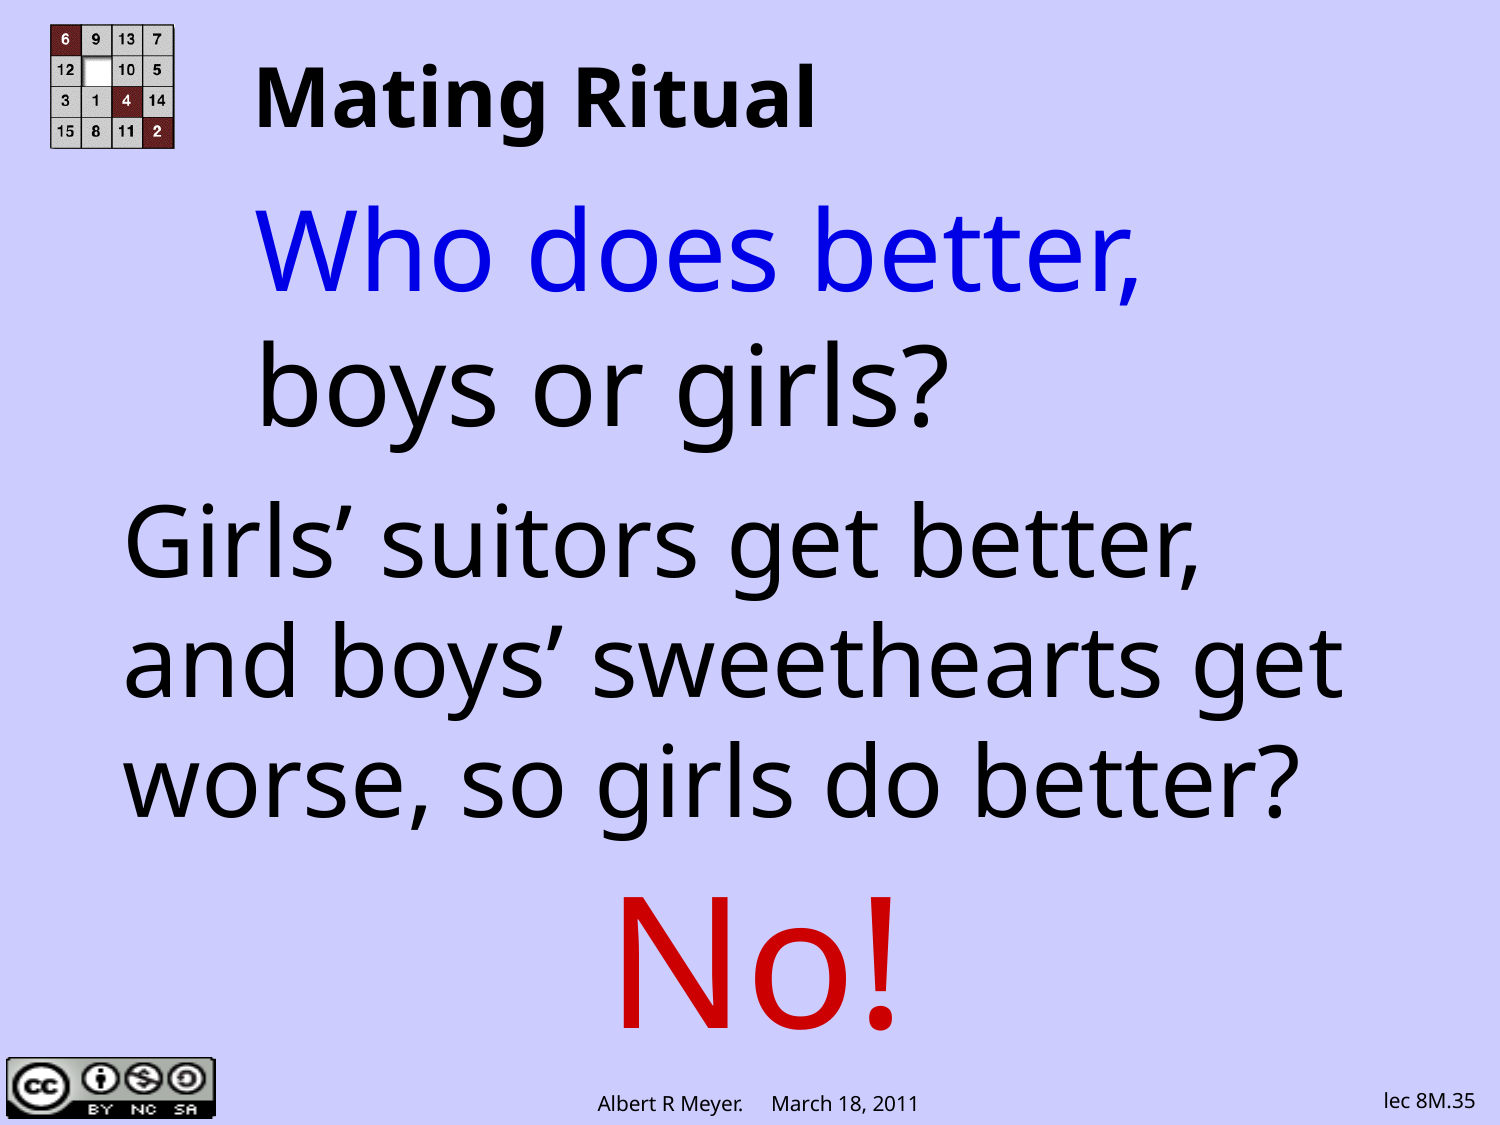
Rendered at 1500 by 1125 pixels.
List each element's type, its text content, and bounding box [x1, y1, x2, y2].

text_box Who does better, boys or girls? [239, 171, 1269, 456]
picture [50, 24, 175, 149]
picture [6, 1057, 216, 1119]
text_box No! [591, 838, 921, 1073]
title Mating Ritual [237, 0, 1476, 188]
slide_number lec 8M.35 [1247, 1079, 1491, 1121]
text_box Girls’ suitors get better, and boys’ sweethearts get worse, so girls do better? [107, 470, 1405, 845]
